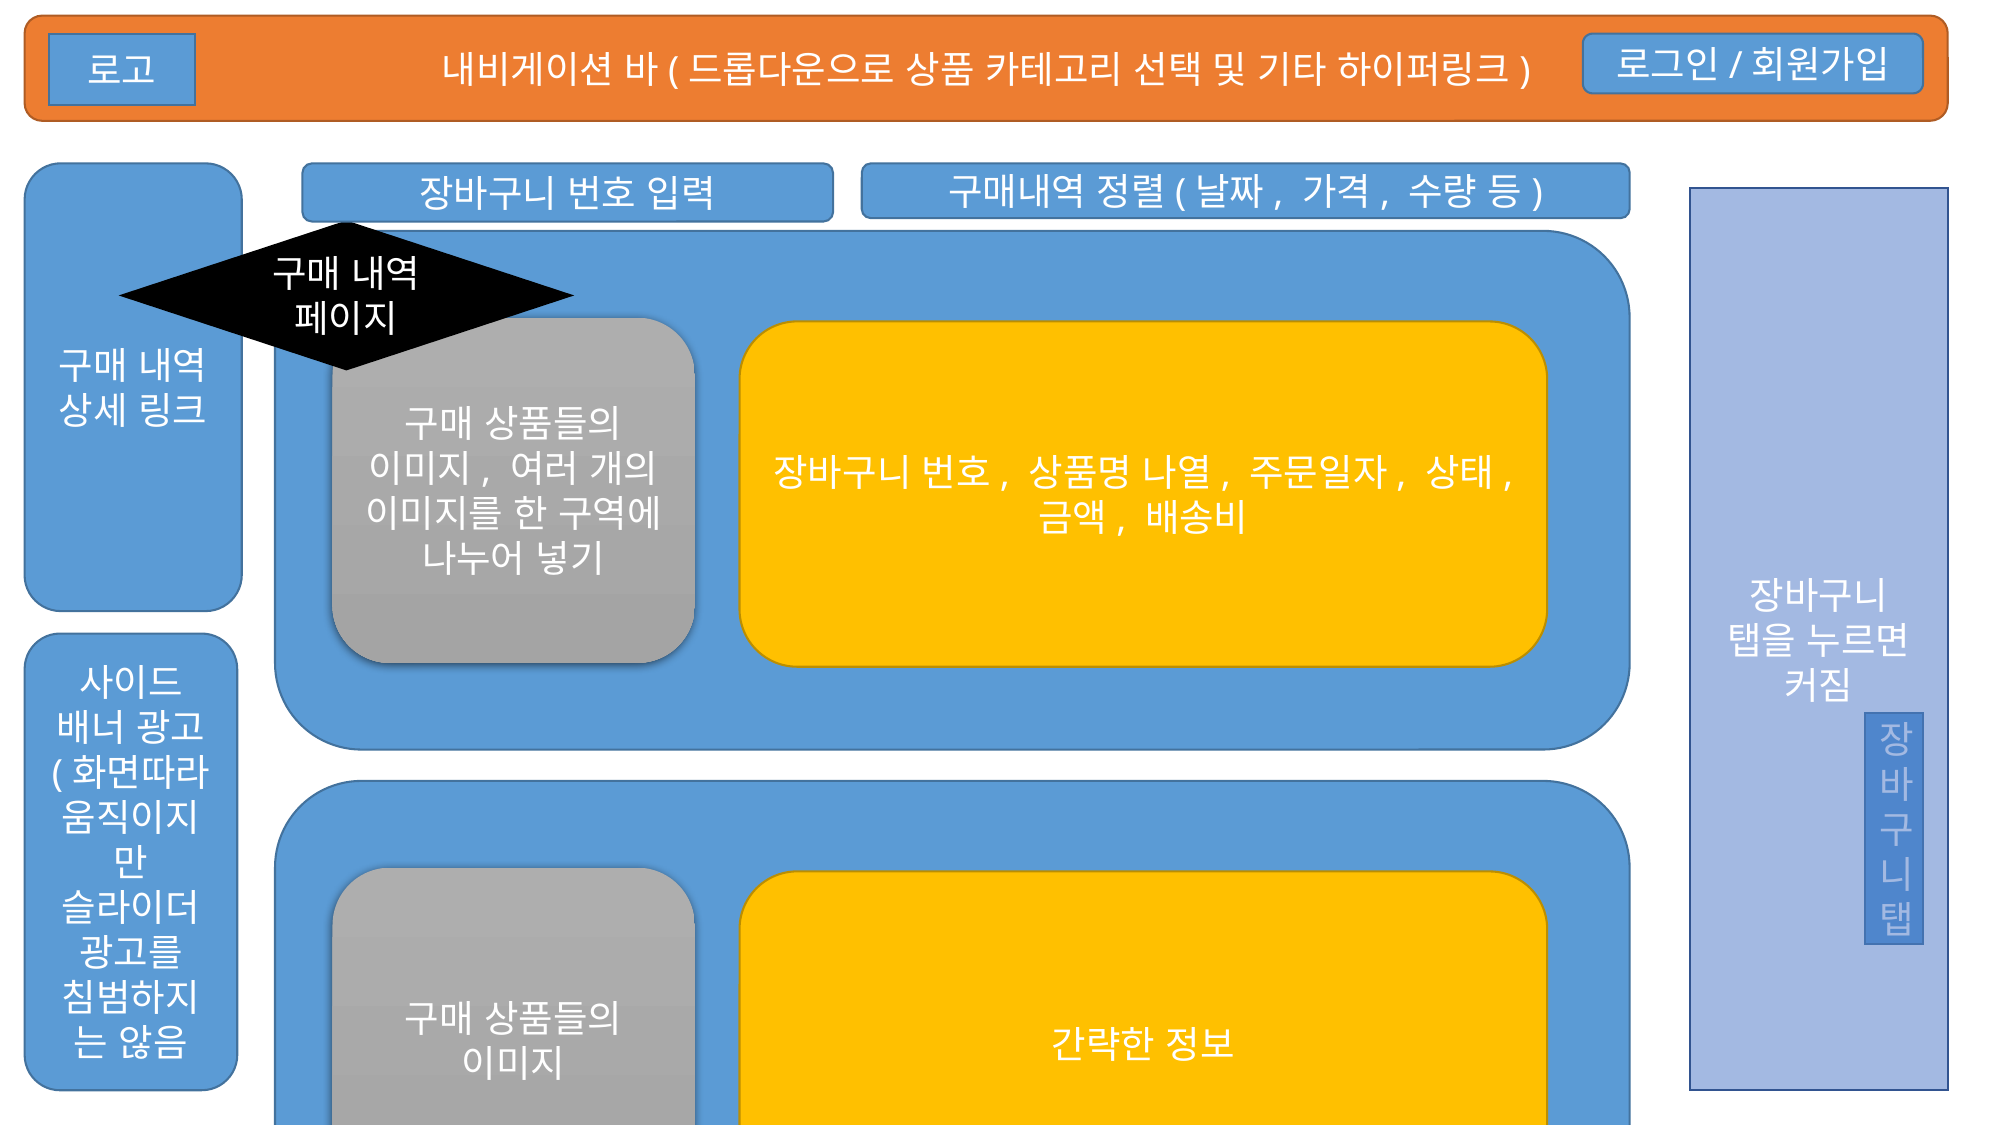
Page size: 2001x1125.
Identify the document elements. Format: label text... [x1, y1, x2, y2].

text_box 내비게이션 바(드롭다운으로 상품 카테고리 선택 및 기타 하이퍼링크) [23, 14, 1949, 122]
text_box 구매 내역 페이지 [317, 223, 376, 230]
text_box 구매 내역 페이지 [118, 244, 274, 347]
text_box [274, 230, 1630, 750]
text_box 로고 [48, 33, 196, 106]
text_box 구매 상품들의 이미지 [332, 867, 695, 1125]
text_box [273, 779, 1631, 1125]
text_box 로그인/회원가입 [1581, 32, 1925, 95]
text_box 장바구니 번호 입력 [301, 162, 835, 223]
text_box 장바구니 탭을 누르면 커짐 [1689, 187, 1949, 1091]
text_box 구매 내역 상세 링크 [23, 162, 243, 613]
text_box 간략한 정보 [738, 870, 1549, 1125]
text_box 사이드 배너 광고 (화면따라 움직이지만 슬라이더 광고를 침범하지는 않음 [23, 632, 239, 1092]
text_box 구매내역 정렬(날짜, 가격, 수량 등) [860, 162, 1631, 220]
